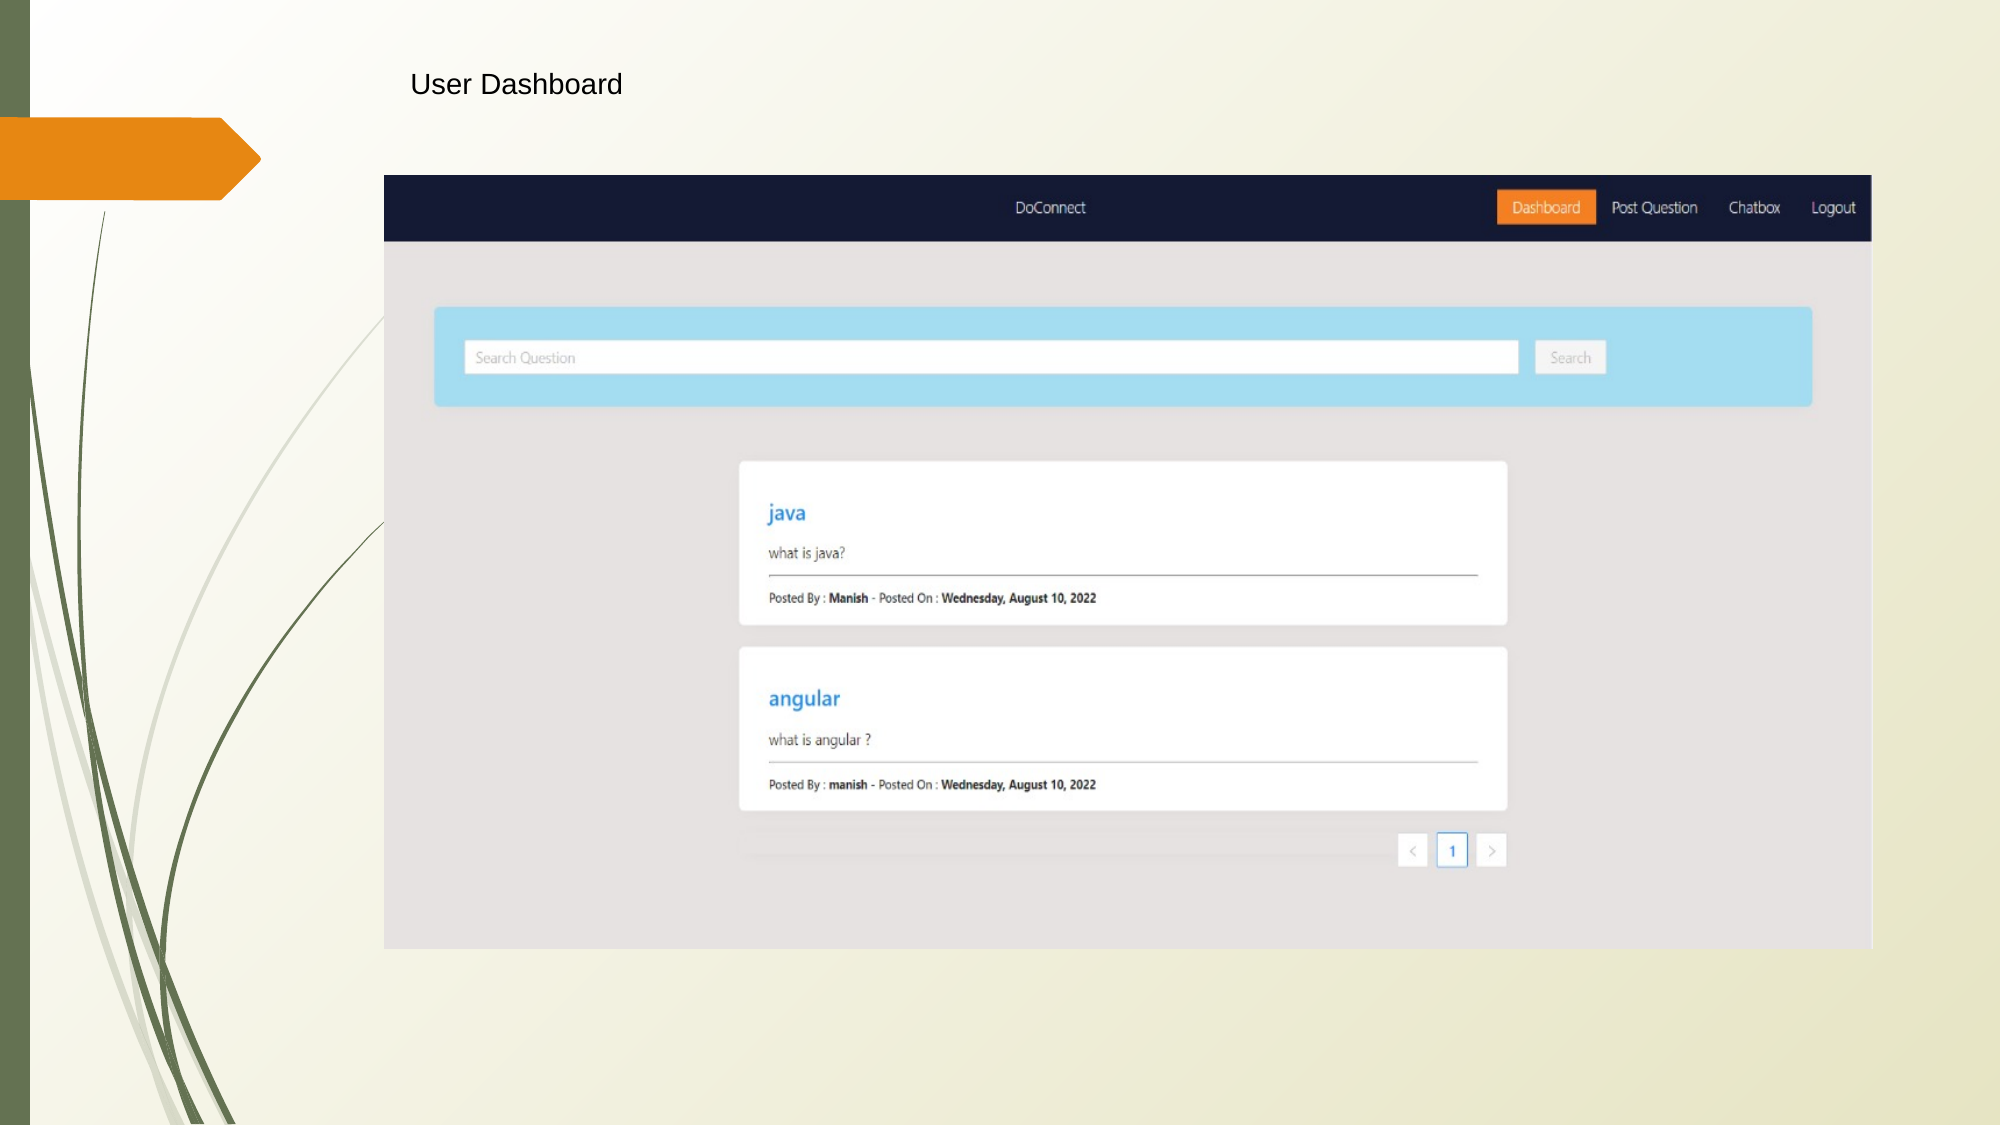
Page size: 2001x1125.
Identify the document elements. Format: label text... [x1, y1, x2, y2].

picture [384, 175, 1873, 950]
text_box User Dashboard [395, 57, 921, 108]
